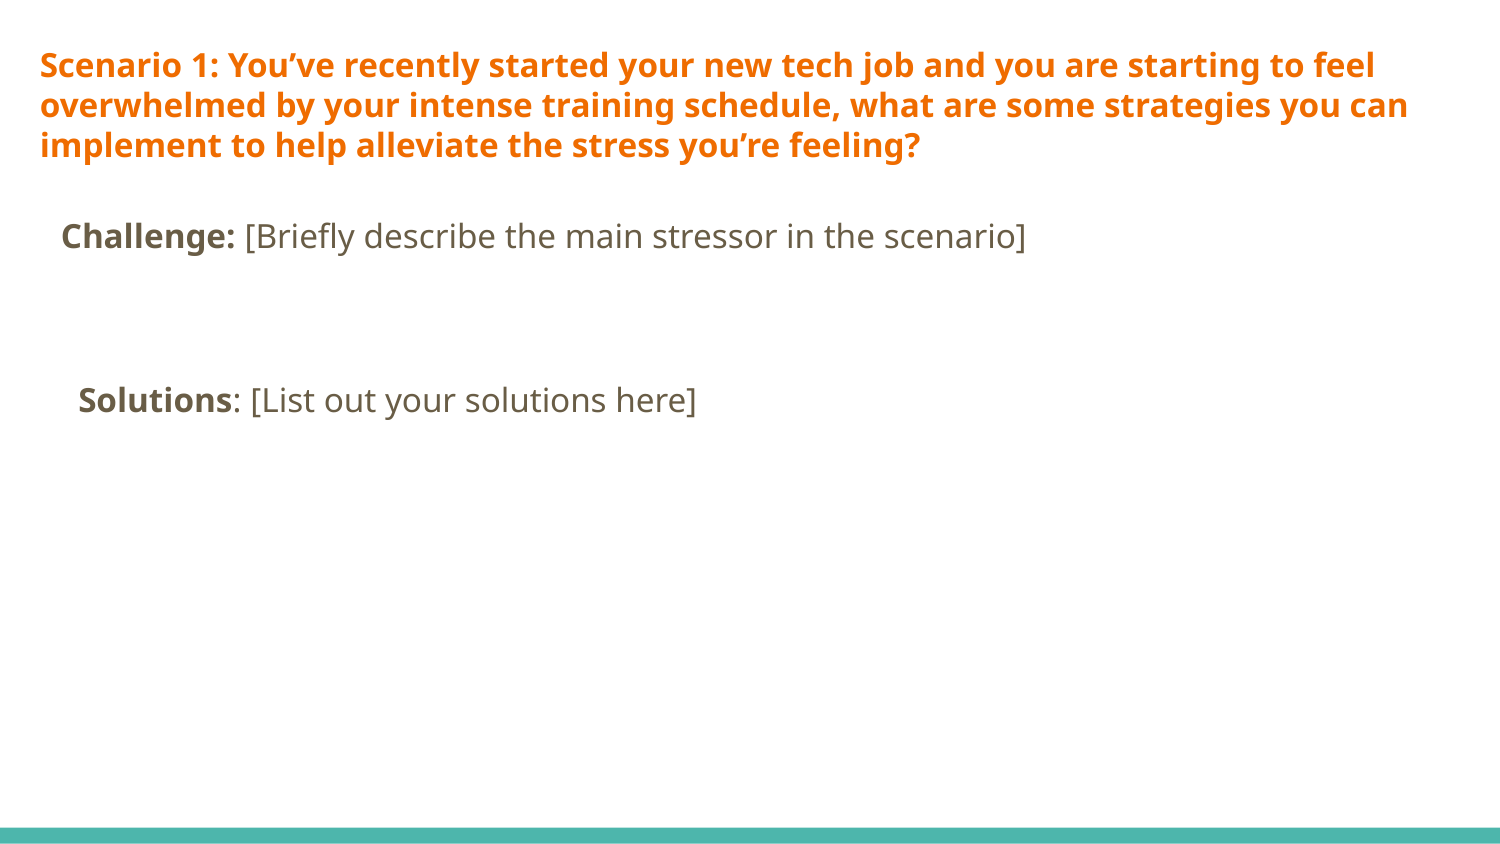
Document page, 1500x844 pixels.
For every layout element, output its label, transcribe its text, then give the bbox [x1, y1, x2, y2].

list Solutions: [List out your solutions here] [63, 362, 1325, 512]
title Scenario 1: You’ve recently started your new tech job and you are starting to feel overwhelmed by your intense training schedule, what are some strategies you can implement to help alleviate the stress you’re feeling? [24, 28, 1473, 117]
list Challenge: [Briefly describe the main stressor in the scenario] [45, 194, 1308, 344]
